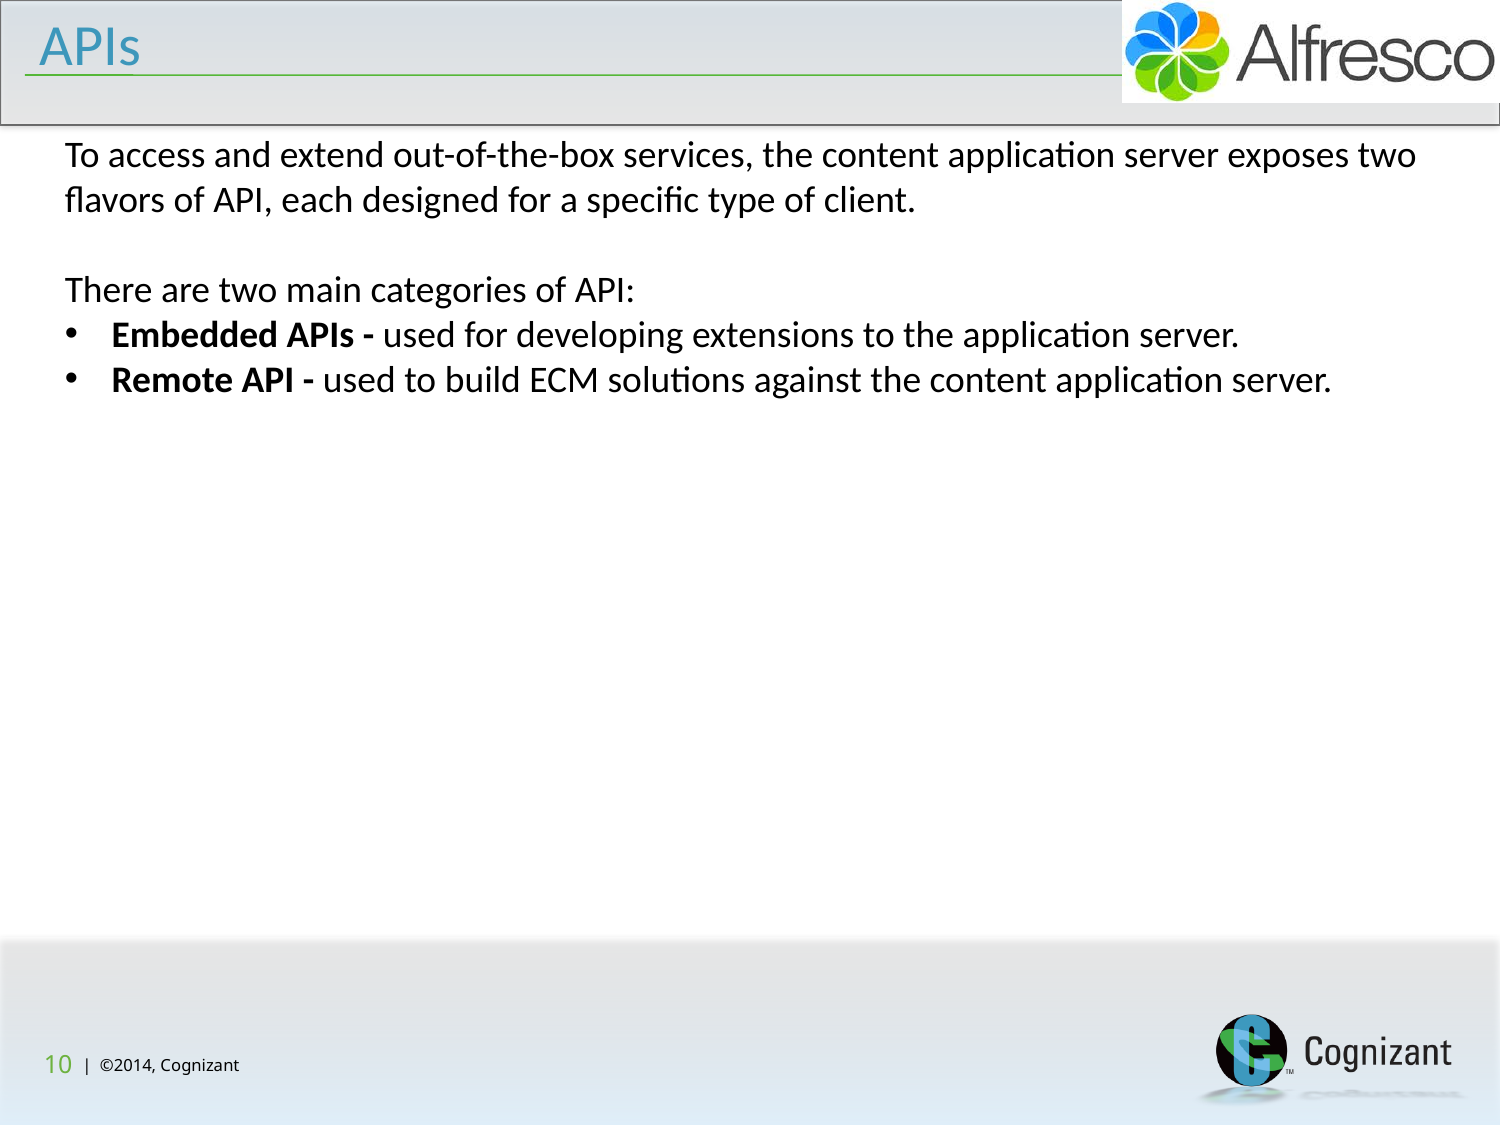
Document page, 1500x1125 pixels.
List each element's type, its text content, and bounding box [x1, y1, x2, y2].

title APIs [24, 0, 1120, 86]
picture [1165, 1006, 1488, 1125]
text_box To access and extend out-of-the-box services, the content application server exposes two flavors of API, each designed for a specific type of client. There are two main categories of API: Embedded APIs - used for developing extensions to the application server. Remote API - used to build ECM solutions against the content application server. [50, 123, 1462, 453]
picture [1122, 0, 1500, 103]
slide_number 10 [12, 1037, 88, 1113]
